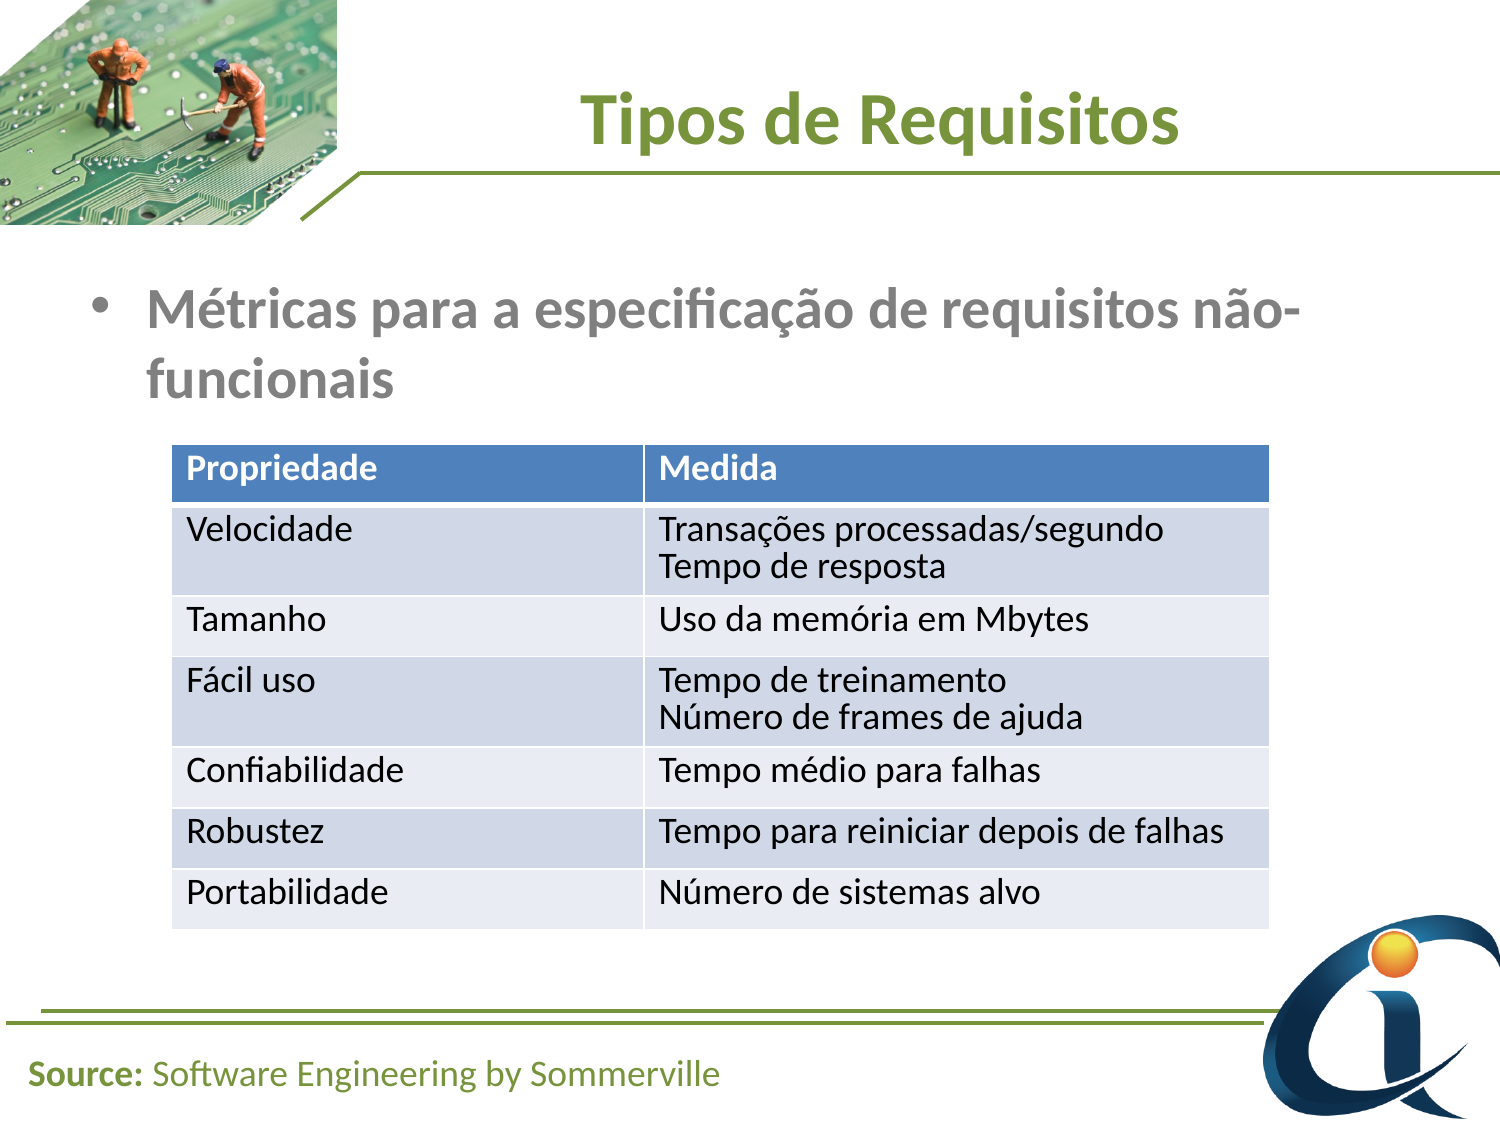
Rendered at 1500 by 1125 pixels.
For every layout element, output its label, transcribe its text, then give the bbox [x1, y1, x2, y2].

picture [1263, 915, 1500, 1119]
table_cell Confiabilidade [172, 748, 643, 807]
table_cell Velocidade [172, 508, 643, 595]
list Métricas para a especificação de requisitos não-funcionais [75, 262, 1436, 421]
table_cell Tamanho [172, 597, 643, 656]
title Tipos de Requisitos [336, 20, 1425, 209]
picture [0, 0, 337, 225]
table_cell Tempo médio para falhas [645, 748, 1269, 807]
table_cell Tempo para reiniciar depois de falhas [645, 809, 1269, 868]
table_cell Fácil uso [172, 657, 643, 746]
table_cell Transações processadas/segundo Tempo de resposta [645, 508, 1269, 595]
table_cell Número de sistemas alvo [645, 870, 1269, 929]
table_header Propriedade [172, 445, 643, 502]
table_cell Uso da memória em Mbytes [645, 597, 1269, 656]
table_cell Robustez [172, 809, 643, 868]
table_cell Tempo de treinamento Número de frames de ajuda [645, 657, 1269, 746]
table_header Medida [645, 445, 1269, 502]
table_cell Portabilidade [172, 870, 643, 929]
